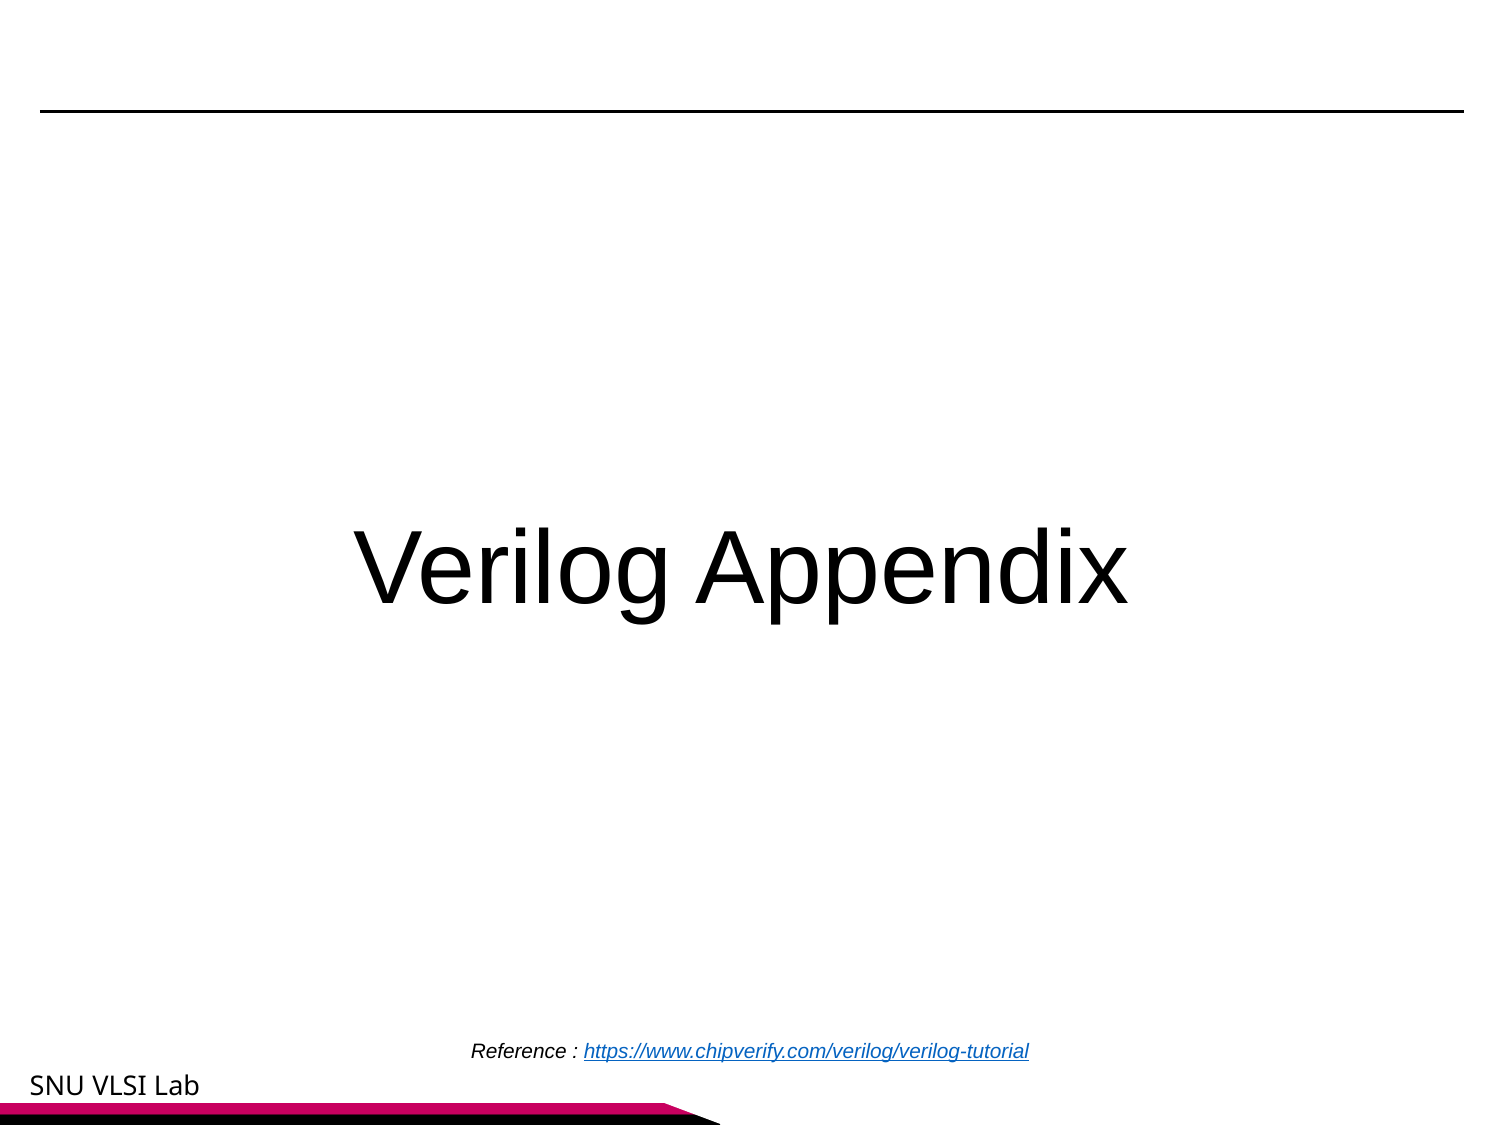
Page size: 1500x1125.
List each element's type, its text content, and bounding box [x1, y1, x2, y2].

text_box Verilog Appendix [338, 491, 1182, 632]
text_box Reference : https://www.chipverify.com/verilog/verilog-tutorial [227, 1029, 1273, 1070]
picture [0, 1001, 721, 1125]
